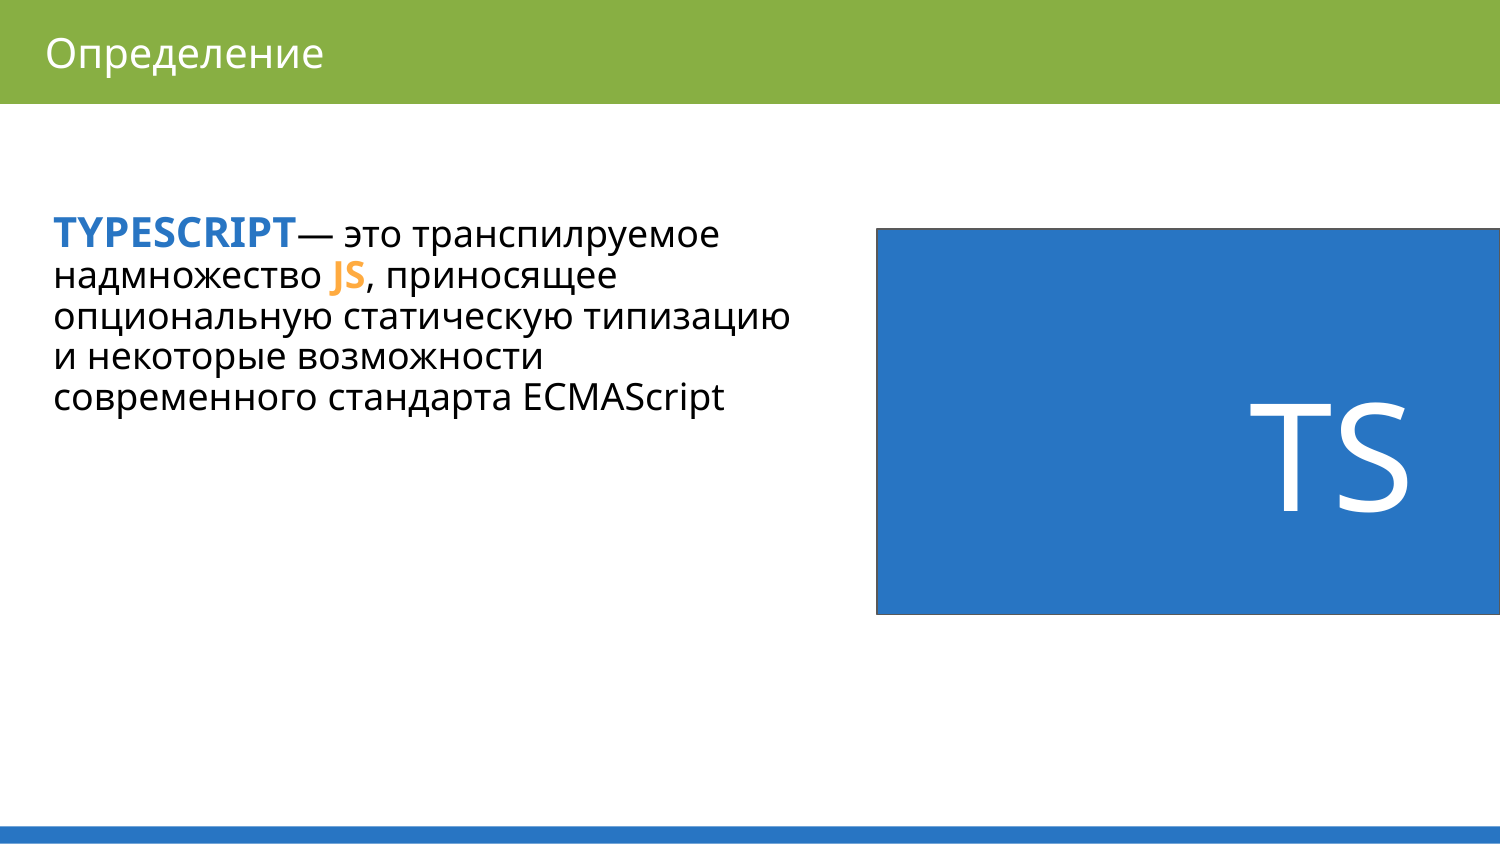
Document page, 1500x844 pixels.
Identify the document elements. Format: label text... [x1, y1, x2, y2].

text_box [0, 826, 1500, 844]
text_box [876, 229, 1500, 615]
text_box TYPESCRIPT— это транспилруемое надмножество JS, приносящее опциональную статическую типизацию и некоторые возможности современного стандарта ECMAScript [38, 196, 819, 706]
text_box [0, 0, 1500, 104]
text_box TS [1234, 367, 1490, 615]
